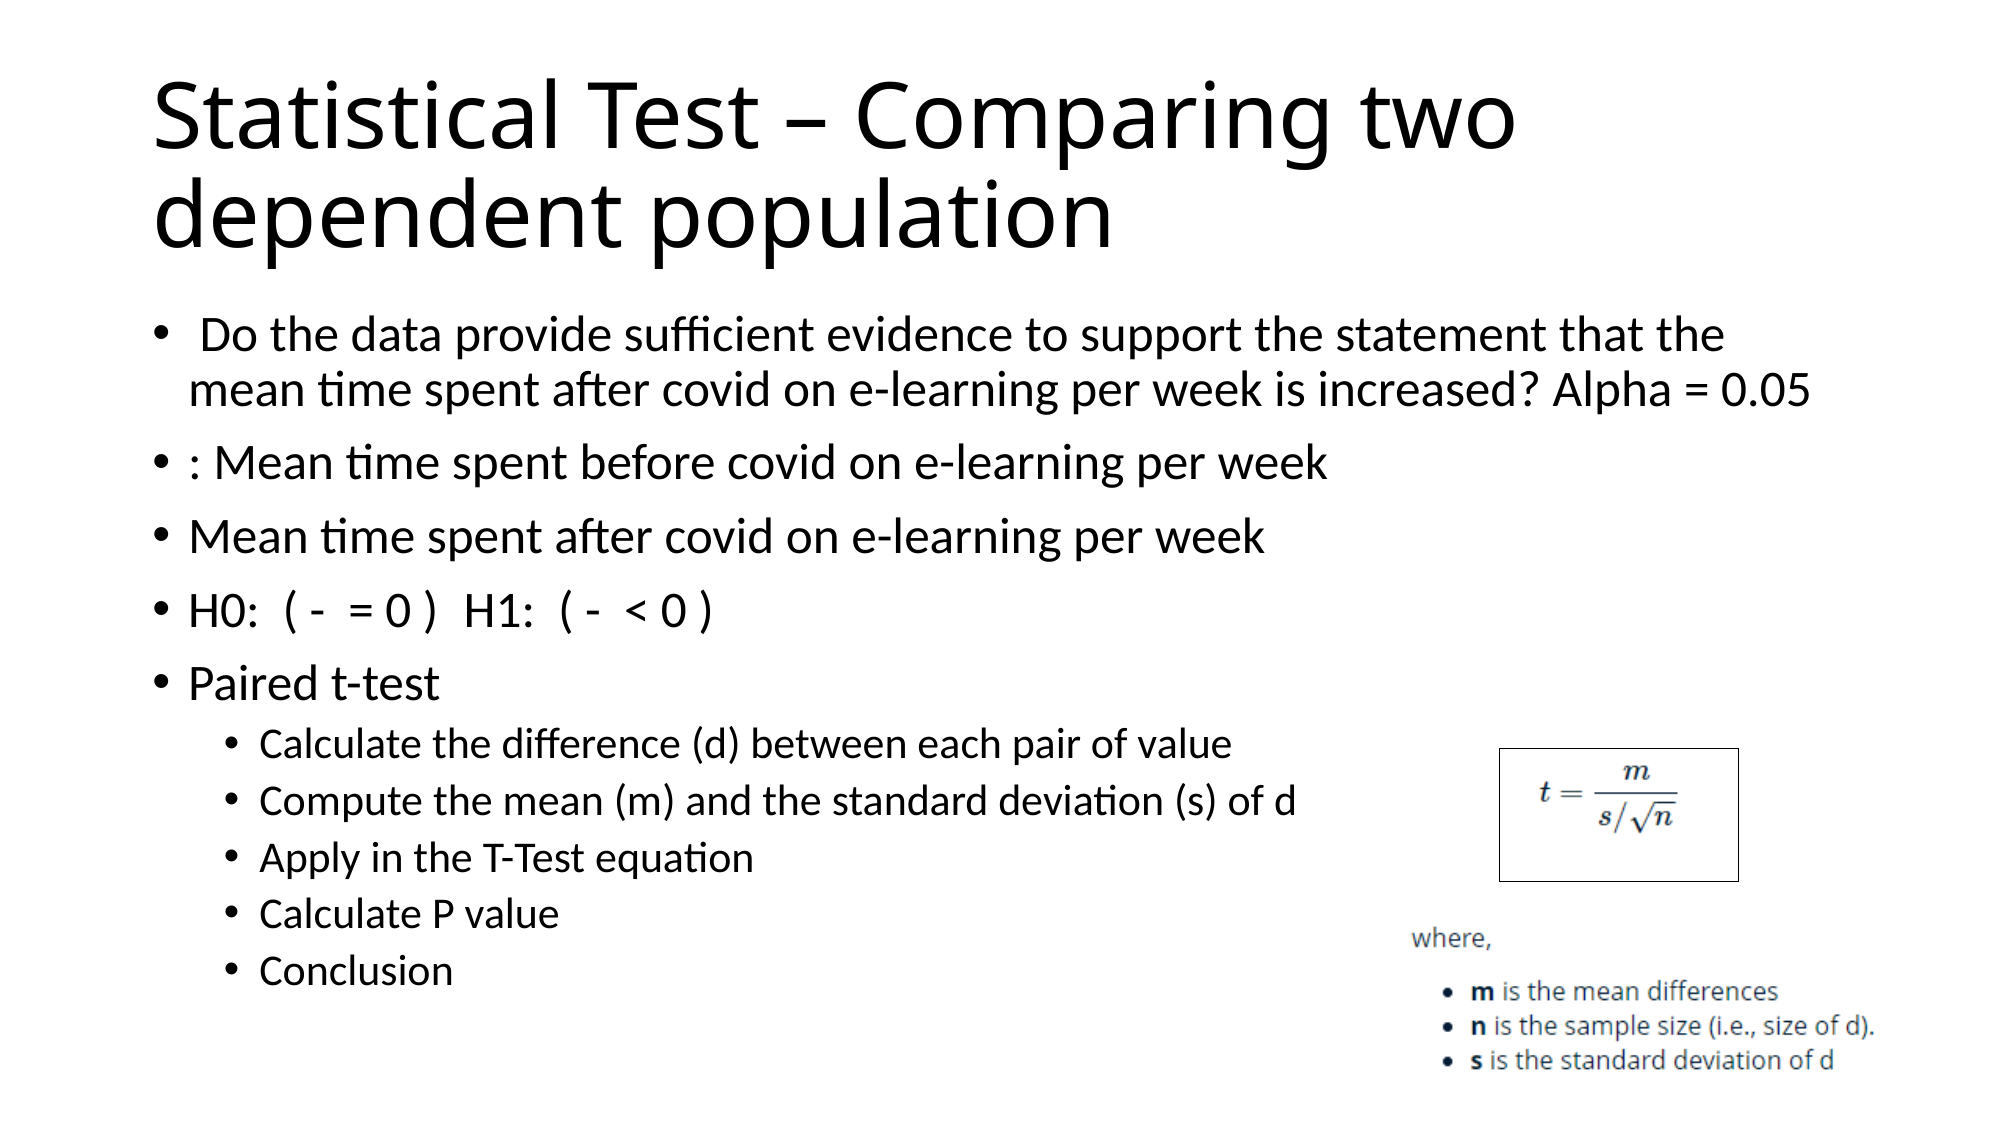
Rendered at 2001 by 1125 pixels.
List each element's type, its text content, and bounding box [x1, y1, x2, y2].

picture [1401, 916, 1884, 1080]
picture [1499, 748, 1739, 882]
title Statistical Test – Comparing two dependent population [137, 59, 1863, 278]
